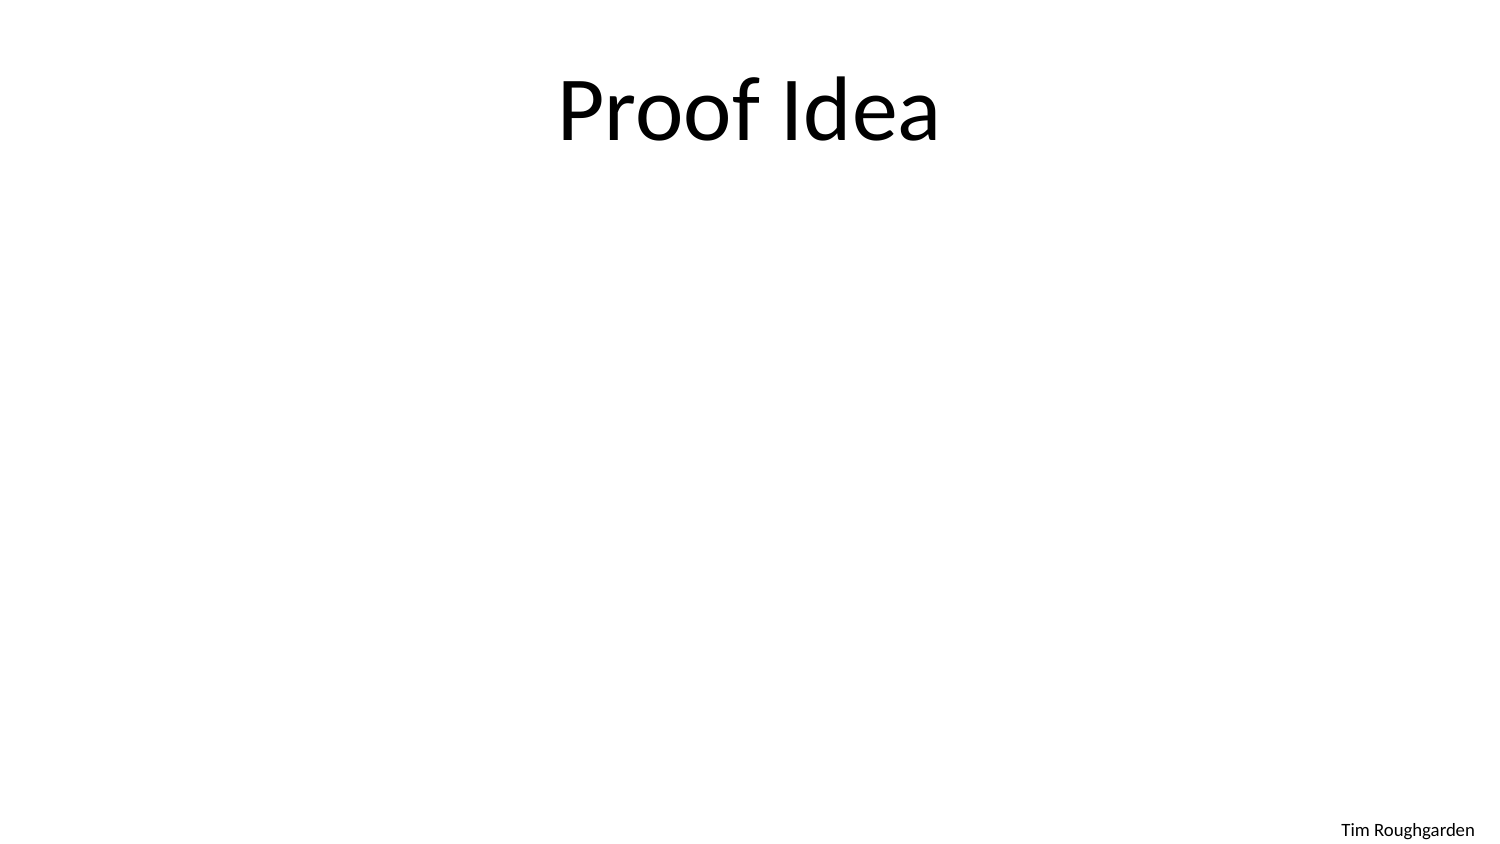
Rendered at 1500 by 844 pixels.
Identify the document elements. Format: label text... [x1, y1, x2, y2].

title Proof Idea [75, 33, 1425, 175]
